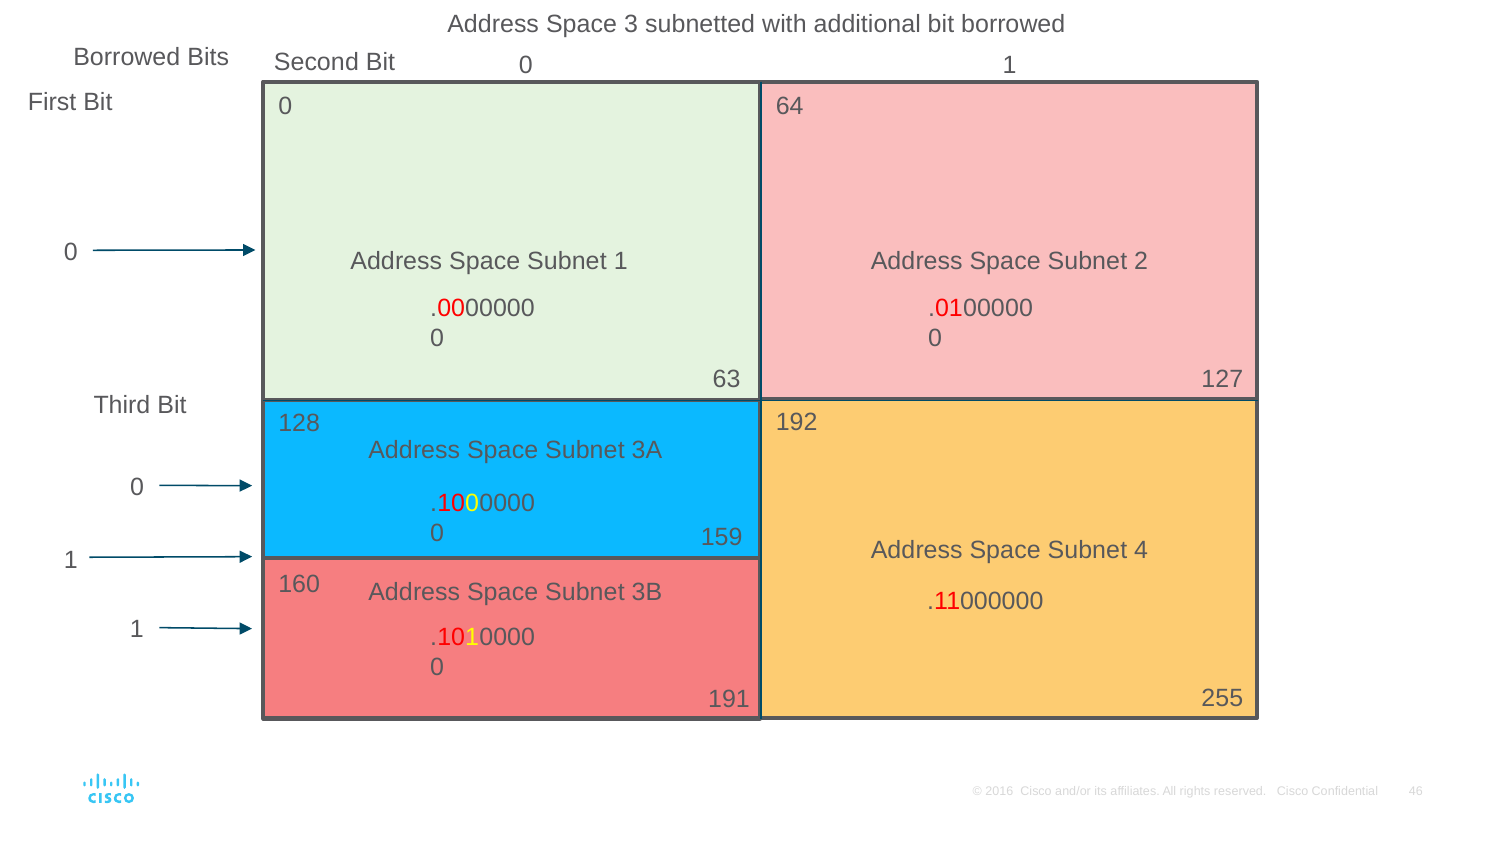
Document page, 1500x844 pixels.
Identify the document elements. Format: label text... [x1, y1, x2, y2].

text_box First Bit [12, 77, 129, 123]
text_box 0 [263, 83, 308, 127]
text_box 1 [115, 605, 160, 651]
text_box [765, 407, 1258, 718]
text_box Borrowed Bits [58, 32, 246, 78]
text_box [263, 557, 756, 719]
text_box 0 [115, 462, 160, 508]
text_box .10100000 [415, 613, 565, 689]
text_box Second Bit [259, 37, 412, 83]
text_box [263, 81, 760, 399]
text_box 192 [765, 409, 833, 443]
text_box .10000000 [415, 478, 565, 554]
text_box Address Space Subnet 1 [335, 236, 644, 282]
text_box Third Bit [78, 380, 203, 426]
text_box 159 [685, 513, 756, 558]
text_box 255 [1186, 673, 1259, 719]
text_box [765, 81, 1258, 399]
text_box .01000000 [913, 283, 1062, 359]
text_box Address Space Subnet 3A [353, 426, 679, 471]
text_box 64 [762, 81, 825, 127]
text_box 128 [263, 408, 336, 445]
text_box 1 [987, 45, 1032, 86]
text_box Address Space Subnet 3B [353, 567, 679, 613]
text_box Address Space Subnet 2 [855, 236, 1165, 282]
text_box 0 [48, 227, 93, 273]
text_box .00000000 [415, 284, 565, 360]
text_box 1 [48, 535, 93, 581]
text_box 160 [263, 559, 336, 605]
text_box Address Space 3 subnetted with additional bit borrowed [432, 0, 1084, 45]
text_box .11000000 [912, 577, 1059, 652]
text_box Address Space Subnet 4 [855, 526, 1165, 572]
text_box 0 [503, 45, 549, 86]
text_box 191 [693, 675, 756, 721]
text_box [263, 409, 756, 557]
text_box 63 [697, 355, 756, 399]
text_box 127 [1186, 355, 1259, 400]
